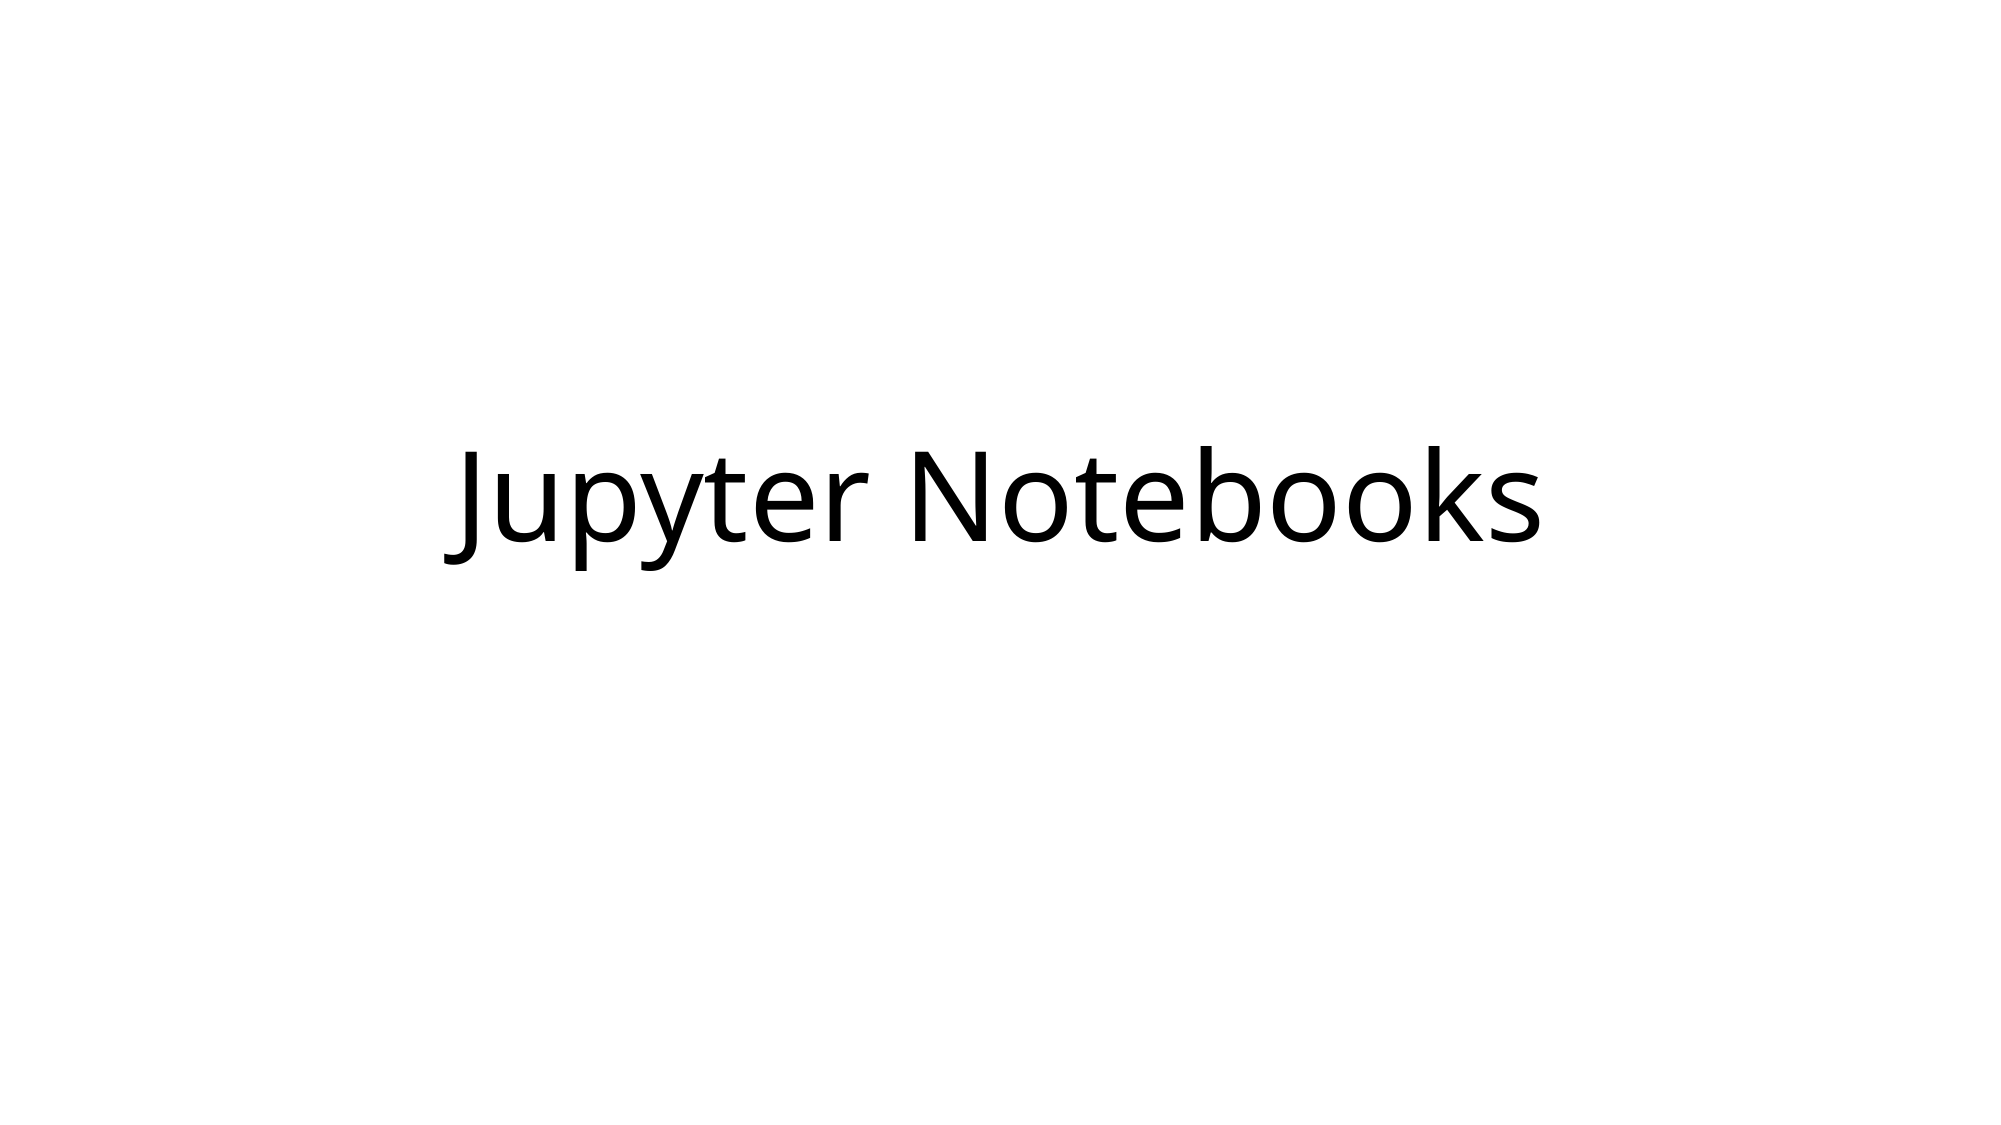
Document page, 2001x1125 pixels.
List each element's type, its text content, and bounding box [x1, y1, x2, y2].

title Jupyter Notebooks [249, 184, 1750, 576]
